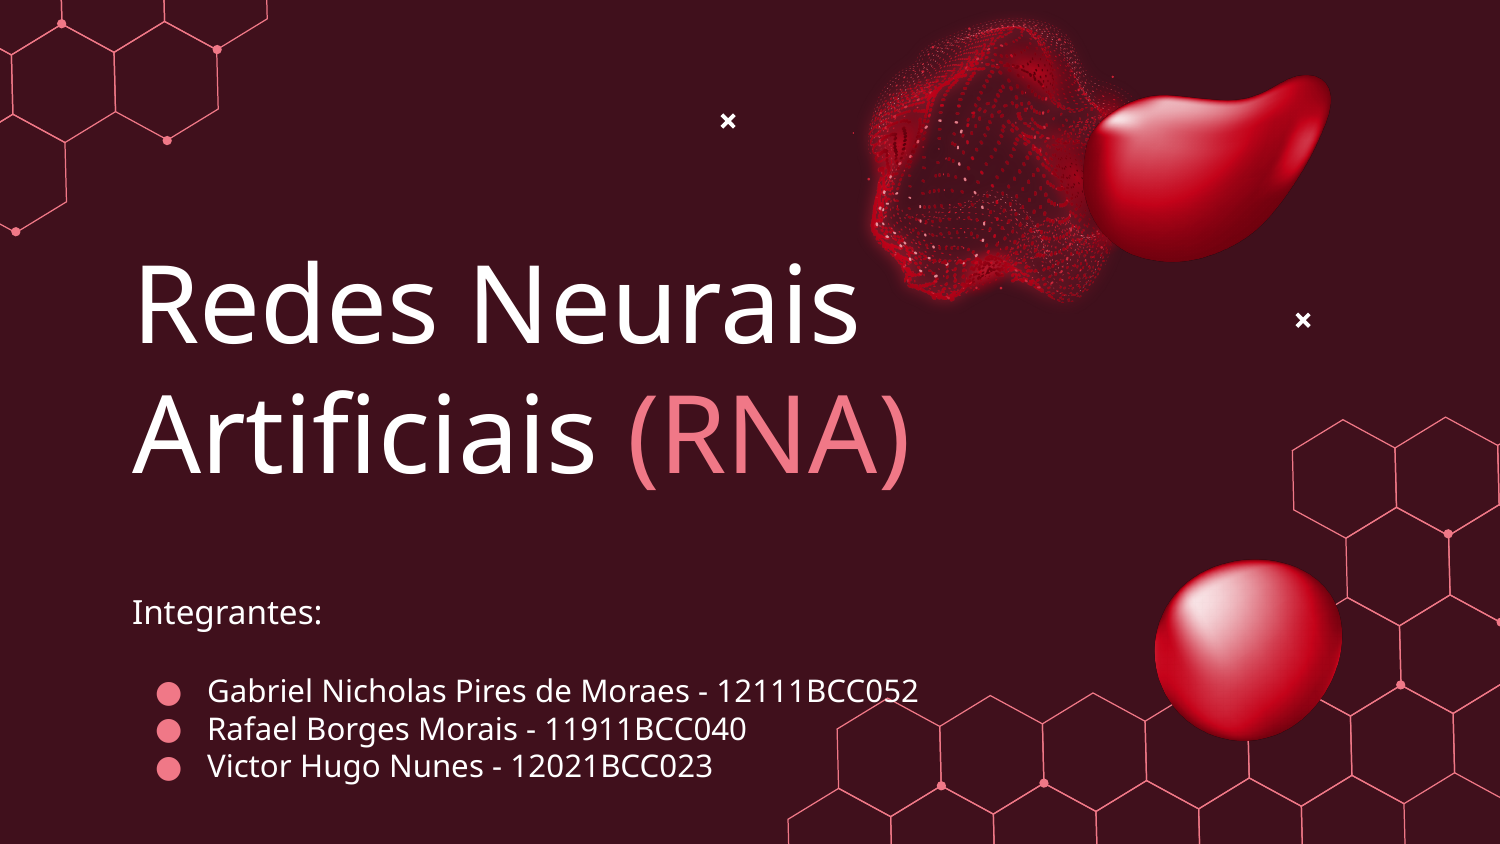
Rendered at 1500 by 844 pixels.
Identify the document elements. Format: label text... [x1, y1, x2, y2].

picture [852, 11, 1371, 315]
subtitle Integrantes: Gabriel Nicholas Pires de Moraes - 12111BCC052 Rafael Borges Morais - 11911BCC040 Victor Hugo Nunes - 12021BCC023 [116, 576, 1117, 818]
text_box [721, 114, 735, 128]
picture [1130, 533, 1371, 766]
title Redes Neurais Artificiais (RNA) [116, 206, 1271, 566]
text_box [1296, 313, 1310, 327]
